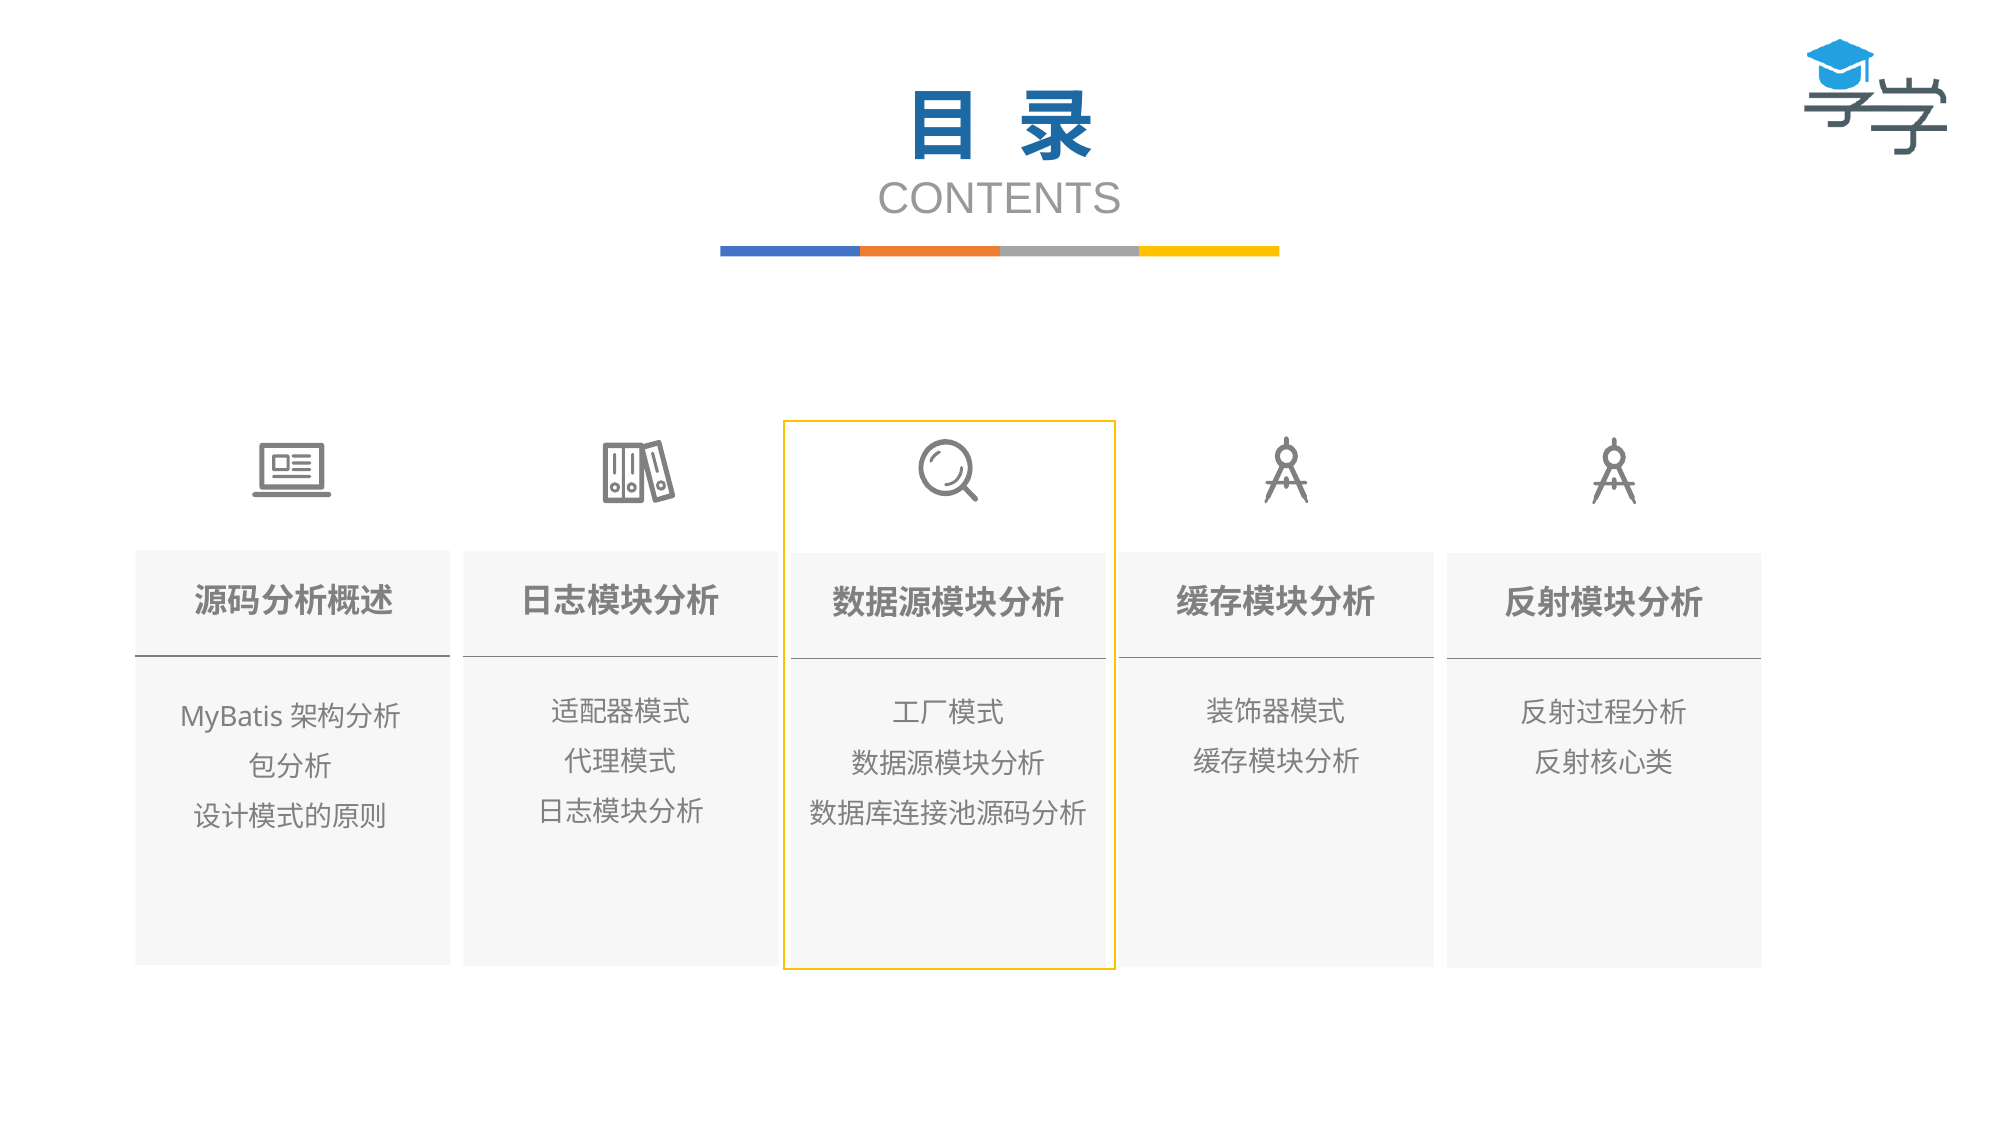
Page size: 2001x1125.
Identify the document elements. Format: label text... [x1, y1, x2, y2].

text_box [720, 246, 1280, 257]
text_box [1118, 436, 1434, 967]
text_box [252, 491, 332, 498]
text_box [135, 550, 451, 966]
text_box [463, 439, 778, 966]
text_box 目 录 CONTENTS [838, 68, 1162, 230]
text_box [259, 442, 325, 490]
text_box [791, 439, 1106, 968]
picture [1799, 20, 1952, 173]
text_box [783, 420, 1116, 970]
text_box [1446, 437, 1762, 968]
